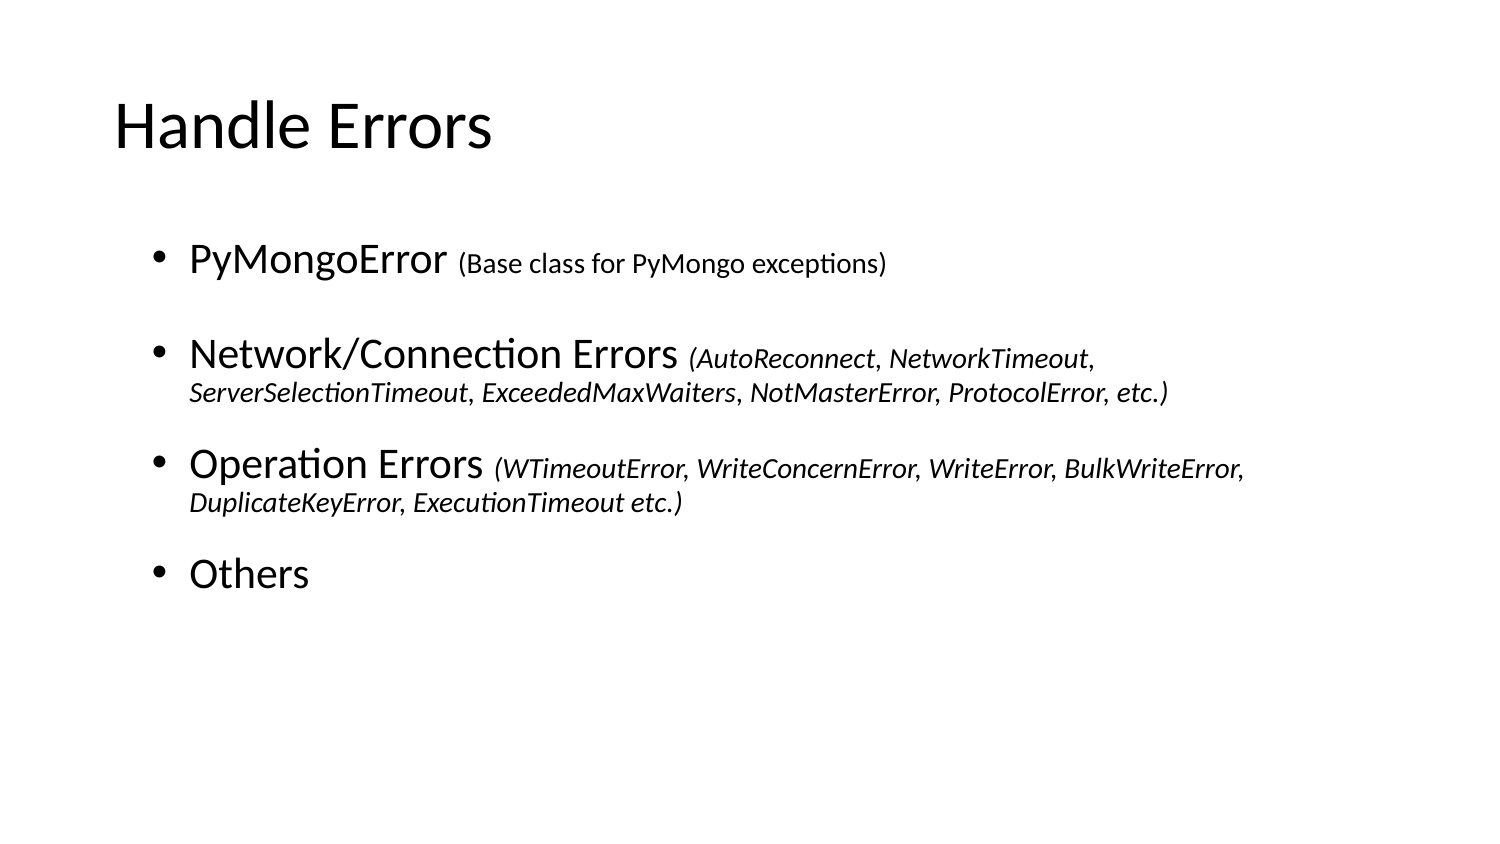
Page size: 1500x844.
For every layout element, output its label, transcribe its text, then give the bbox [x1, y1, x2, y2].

list PyMongoError (Base class for PyMongo exceptions) Network/Connection Errors (AutoReconnect, NetworkTimeout, ServerSelectionTimeout, ExceededMaxWaiters, NotMasterError, ProtocolError, etc.) Operation Errors (WTimeoutError, WriteConcernError, WriteError, BulkWriteError, DuplicateKeyError, ExecutionTimeout etc.) Others [103, 224, 1397, 760]
title Handle Errors [103, 44, 1397, 208]
